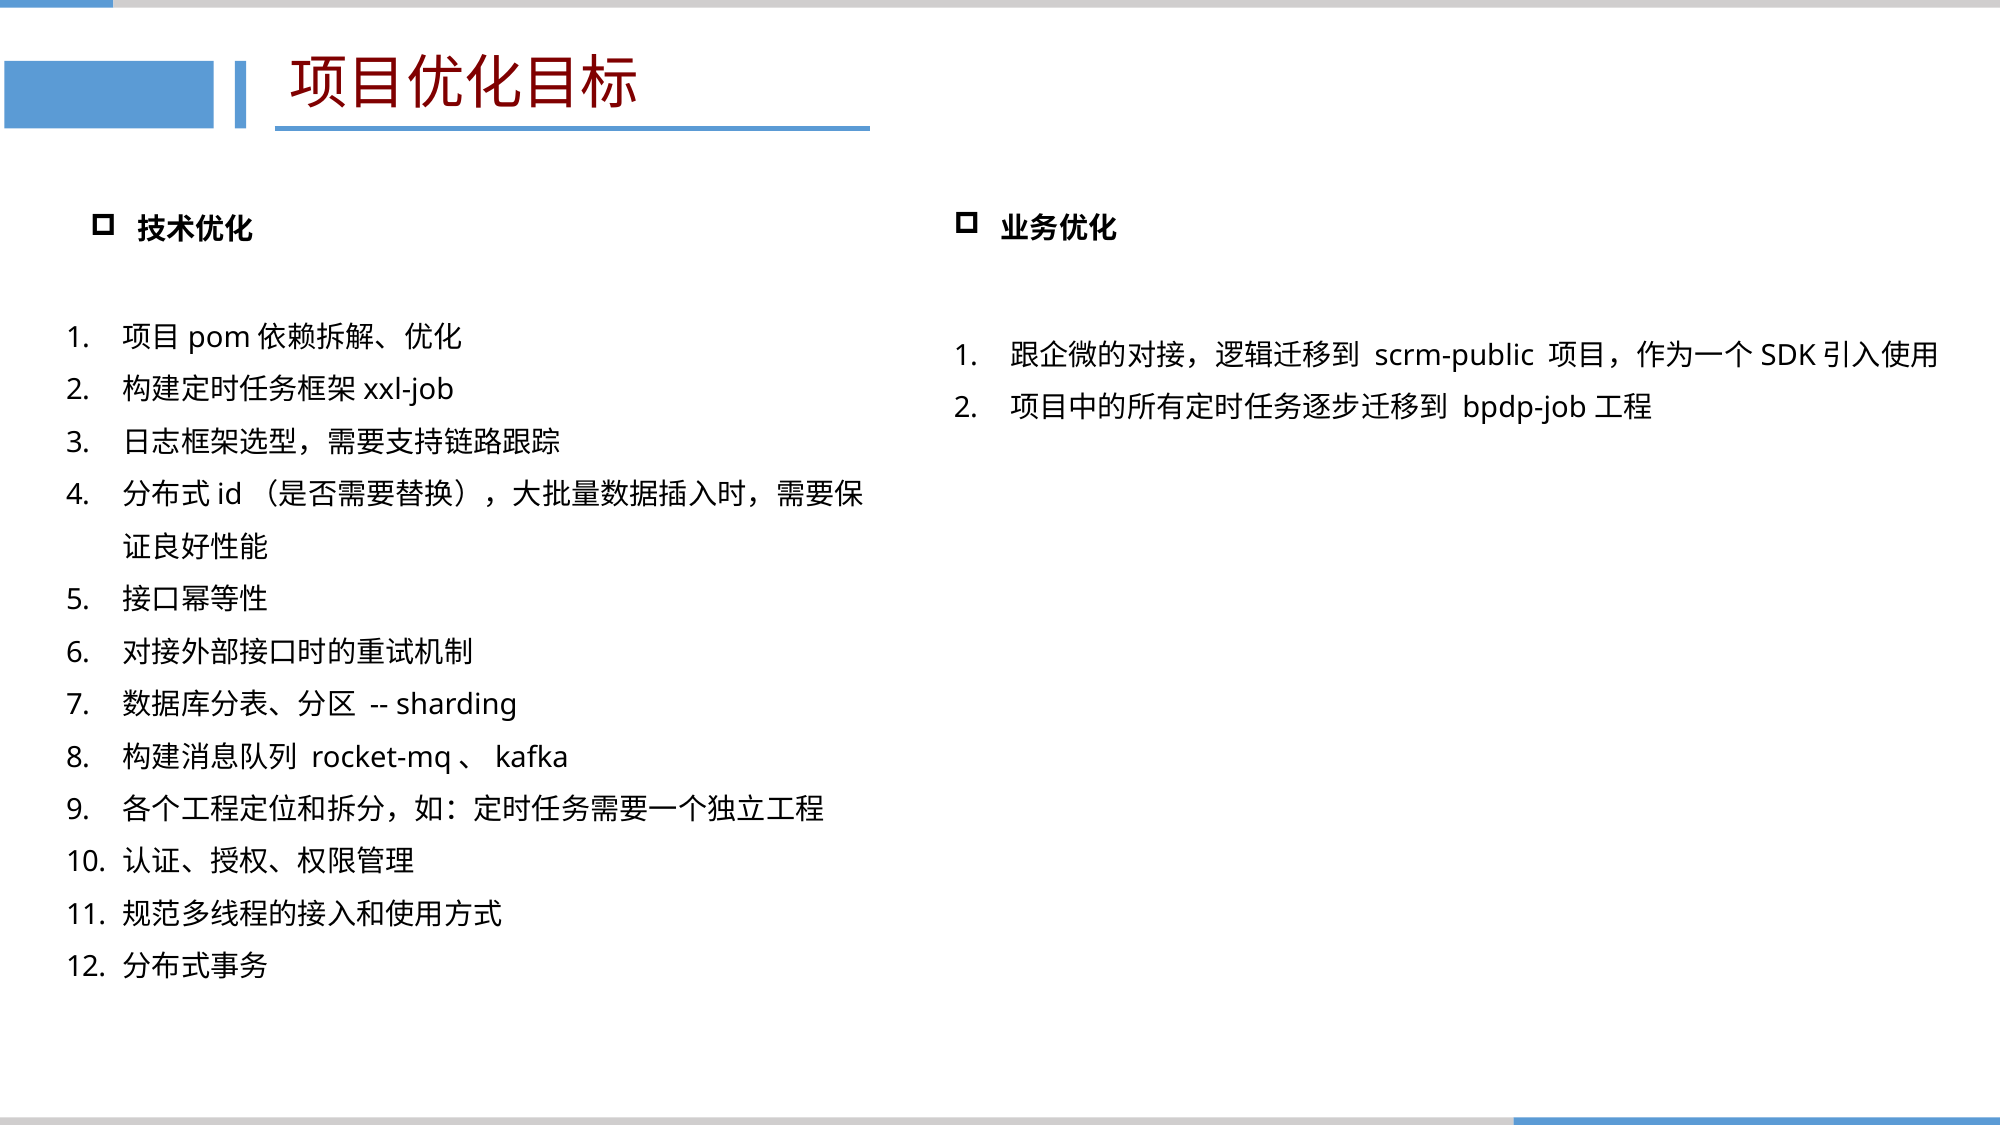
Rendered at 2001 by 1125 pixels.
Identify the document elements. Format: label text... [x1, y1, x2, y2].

text_box 技术优化 [75, 185, 406, 254]
text_box [3, 60, 215, 129]
text_box 项目pom依赖拆解、优化 构建定时任务框架xxl-job 日志框架选型，需要支持链路跟踪 分布式id（是否需要替换），大批量数据插入时，需要保证良好性能 接口幂等性 对接外部接口时的重试机制 数据库分表、分区 -- sharding 构建消息队列 rocket-mq、kafka 各个工程定位和拆分，如：定时任务需要一个独立工程 认证、授权、权限管理 规范多线程的接入和使用方式 分布式事务 [51, 293, 886, 990]
text_box 跟企微的对接，逻辑迁移到 scrm-public 项目，作为一个SDK引入使用 项目中的所有定时任务逐步迁移到 bpdp-job工程 [939, 311, 1962, 431]
text_box 业务优化 [939, 184, 1269, 252]
title 项目优化目标 [274, 41, 886, 129]
text_box [234, 60, 247, 129]
